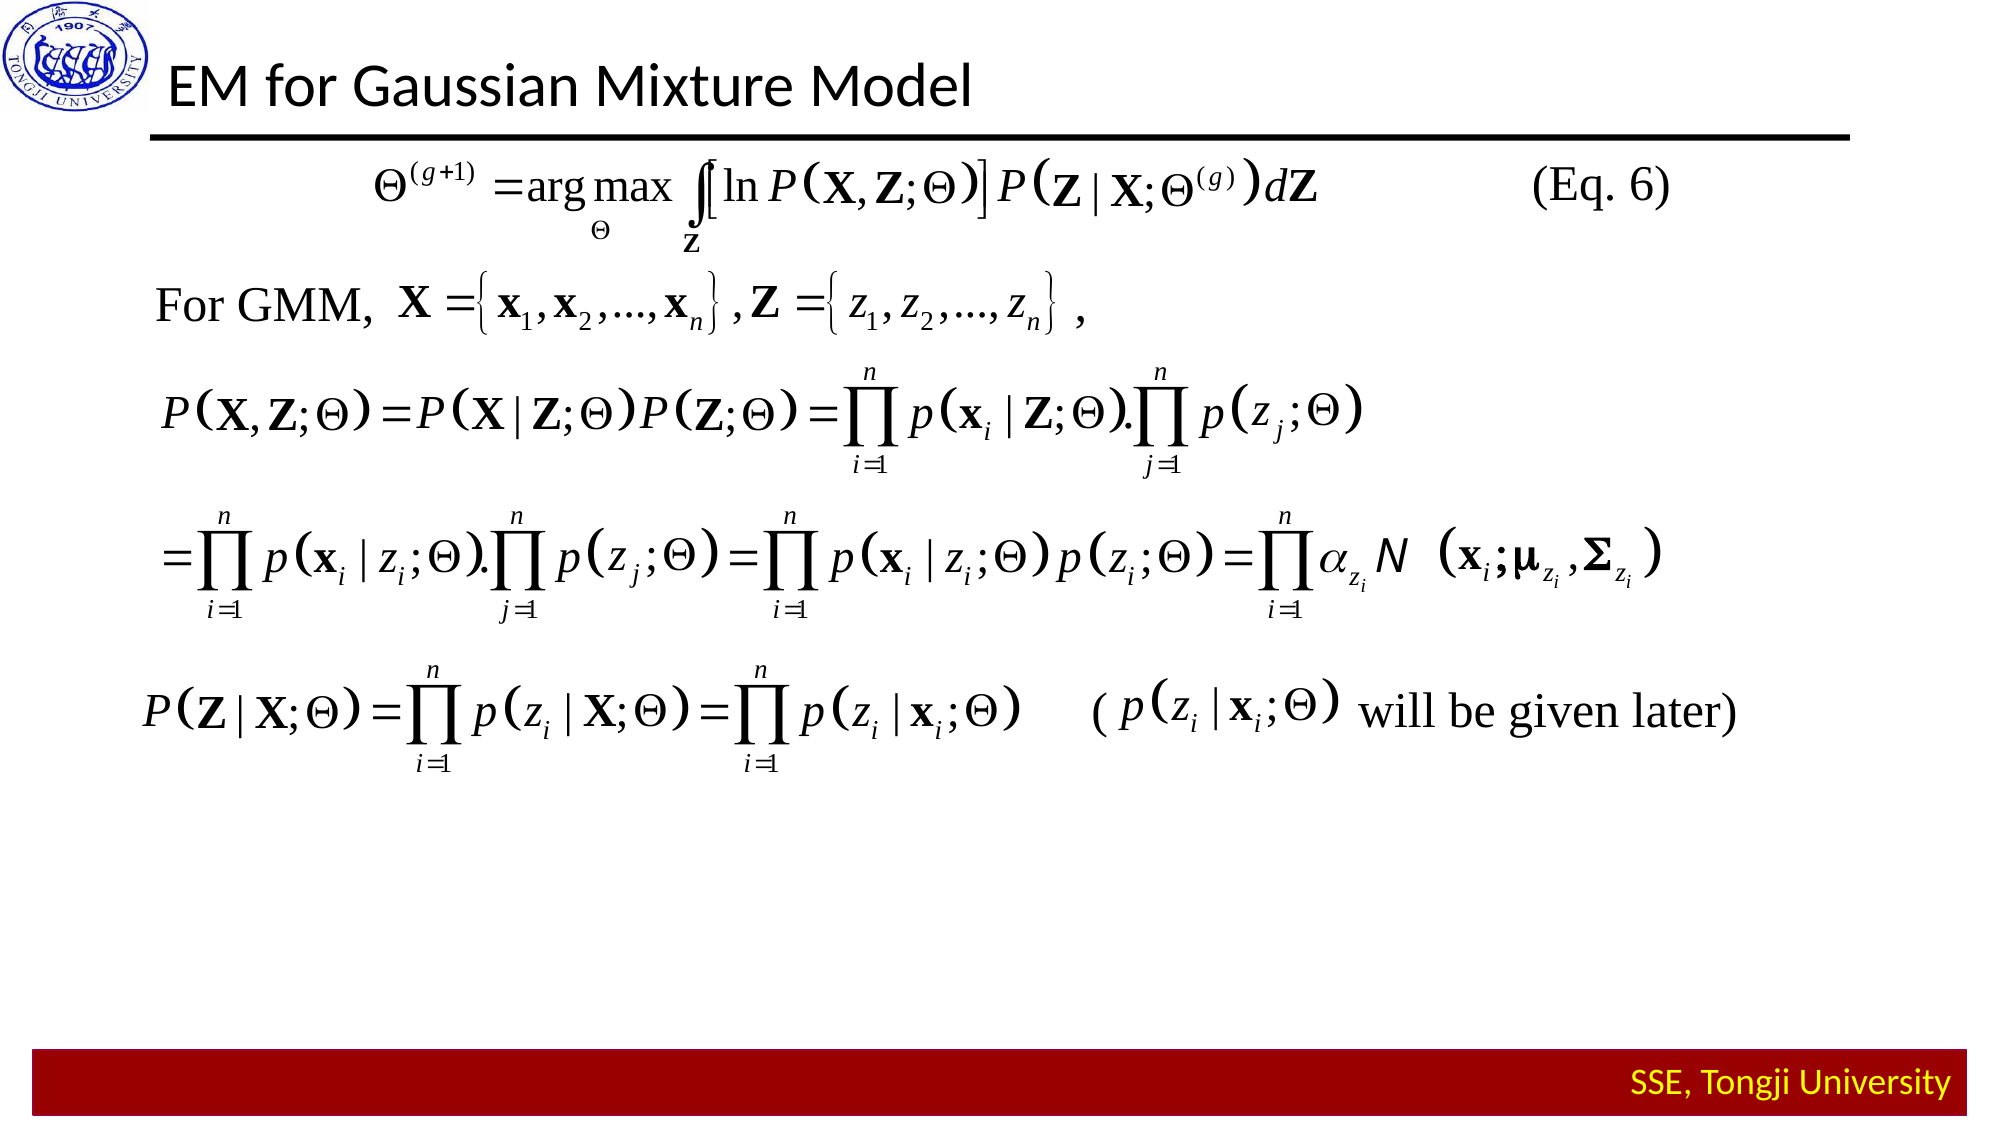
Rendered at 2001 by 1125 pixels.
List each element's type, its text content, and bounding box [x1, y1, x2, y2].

text_box For GMM, , [1078, 263, 1925, 339]
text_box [367, 146, 1330, 262]
text_box (Eq. 6) [1517, 143, 1753, 218]
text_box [152, 349, 1666, 634]
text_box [389, 270, 1074, 346]
picture [0, 0, 150, 112]
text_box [133, 647, 1025, 783]
text_box ( will be given later) [1076, 670, 1104, 745]
text_box EM for Gaussian Mixture Model [152, 12, 1490, 150]
text_box For GMM, , [140, 263, 384, 339]
text_box ( will be given later) [1346, 670, 1767, 745]
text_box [1107, 668, 1343, 748]
